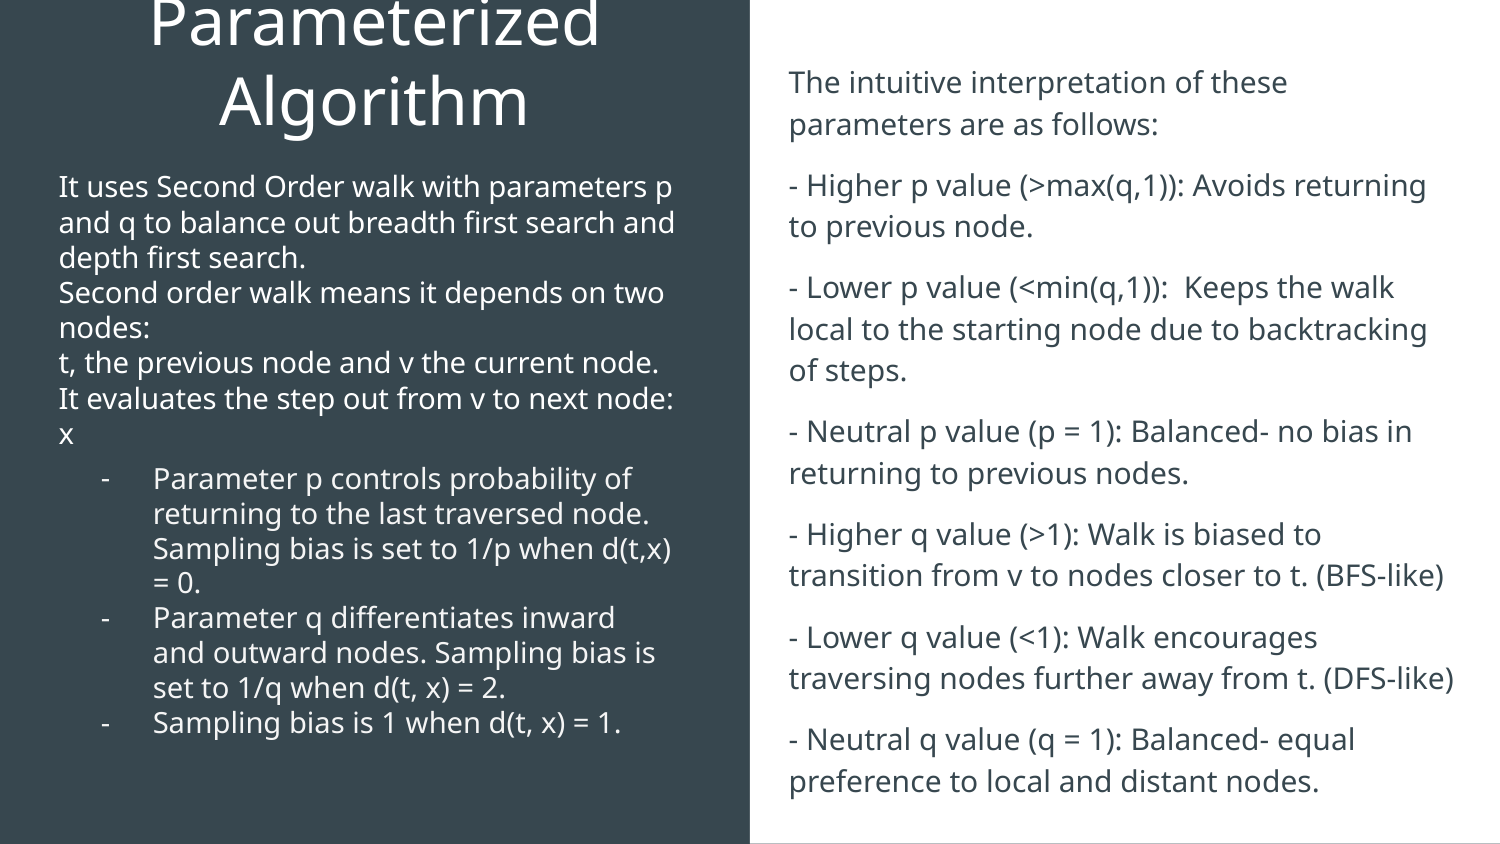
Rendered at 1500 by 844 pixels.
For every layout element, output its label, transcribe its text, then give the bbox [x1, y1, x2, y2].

text_box Parameter p controls probability of returning to the last traversed node. Sampling bias is set to 1/p when d(t,x) = 0. Parameter q differentiates inward and outward nodes. Sampling bias is set to 1/q when d(t, x) = 2. Sampling bias is 1 when d(t, x) = 1. [62, 444, 688, 784]
subtitle It uses Second Order walk with parameters p and q to balance out breadth first search and depth first search. Second order walk means it depends on two nodes: t, the previous node and v the current node. It evaluates the step out from v to next node: x [43, 153, 708, 375]
title Parameterized Algorithm [43, 42, 708, 153]
list The intuitive interpretation of these parameters are as follows: - Higher p value (>max(q,1)): Avoids returning to previous node. - Lower p value (<min(q,1)): Keeps the walk local to the starting node due to backtracking of steps. - Neutral p value (p = 1): Balanced- no bias in returning to previous nodes. - Higher q value (>1): Walk is biased to transition from v to nodes closer to t. (BFS-like) - Lower q value (<1): Walk encourages traversing nodes further away from t. (DFS-like) - Neutral q value (q = 1): Balanced- equal preference to local and distant nodes. [773, 23, 1470, 834]
